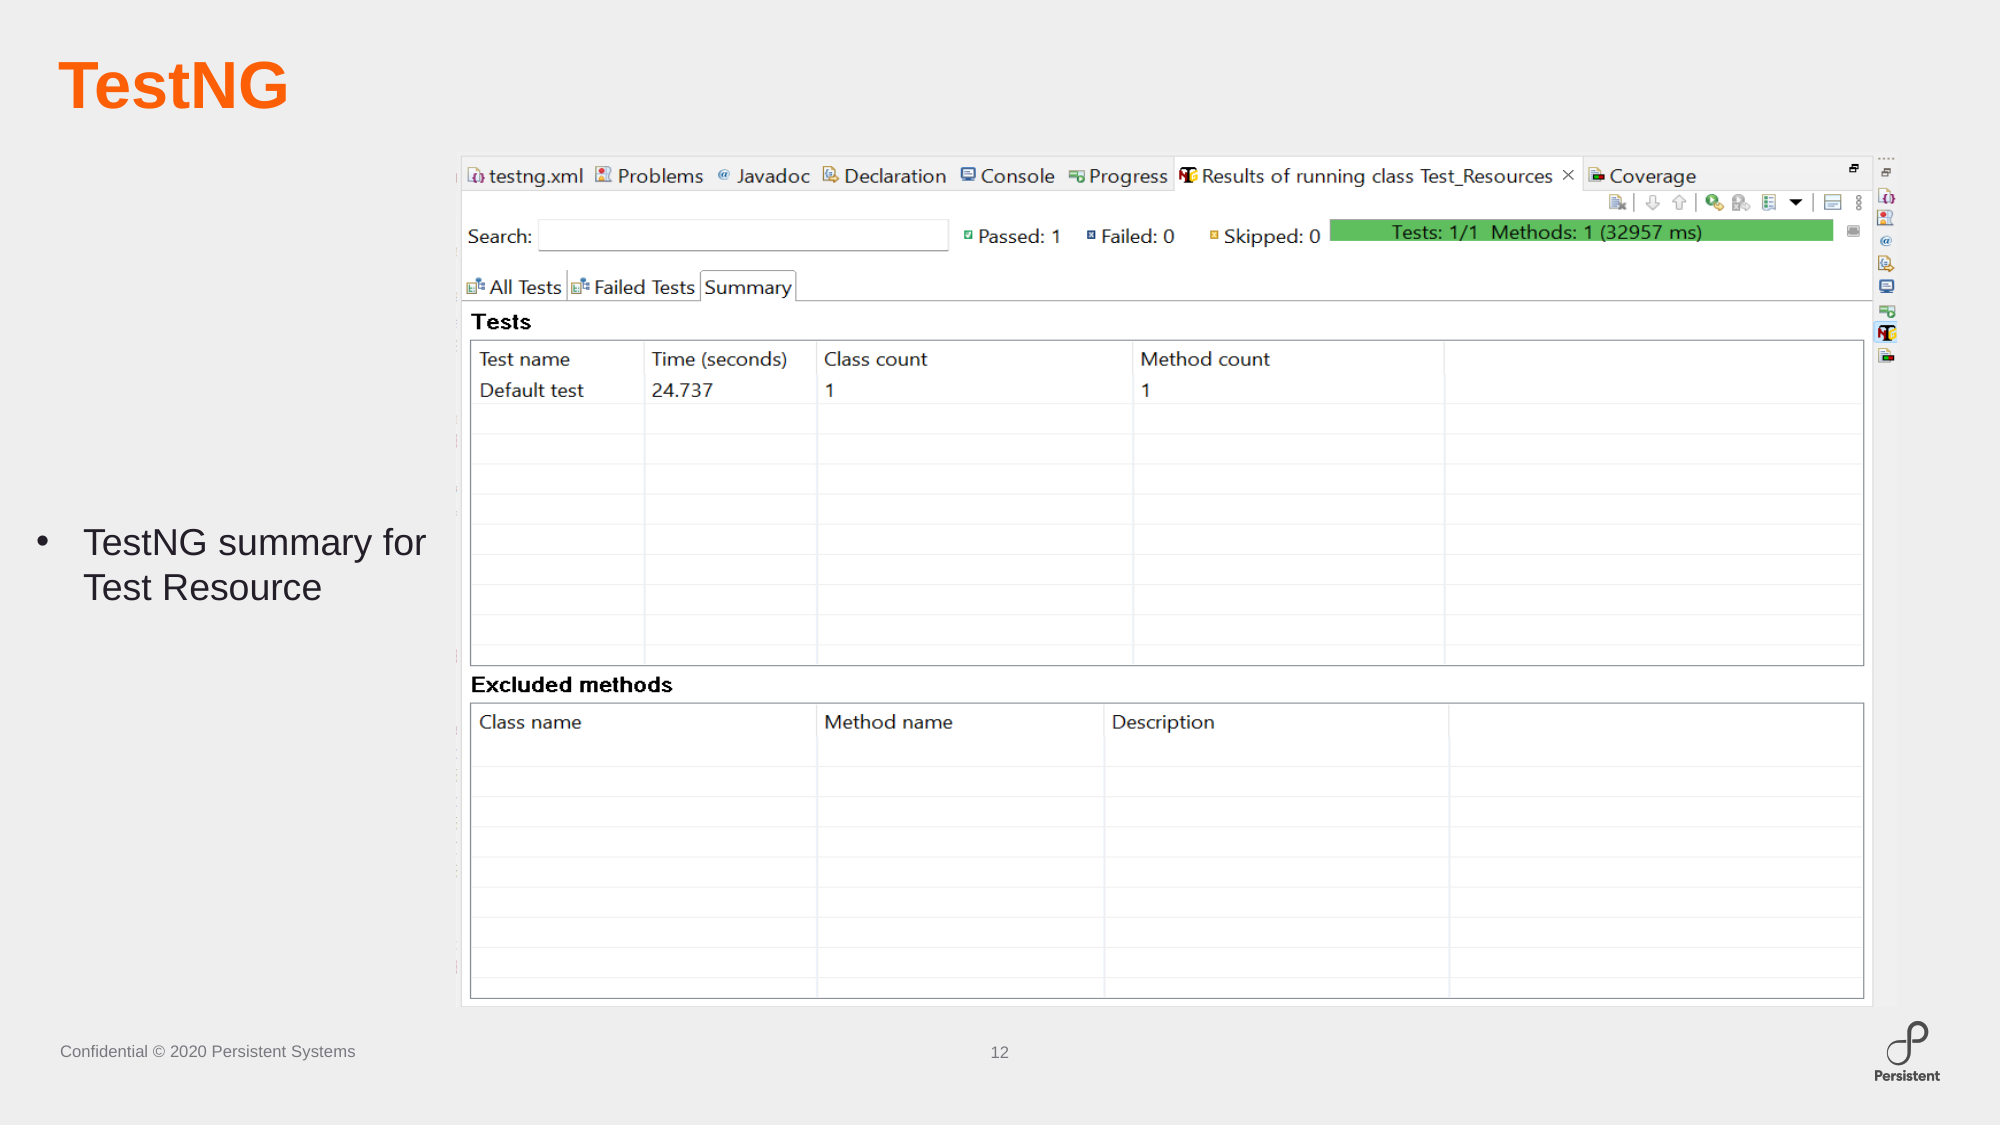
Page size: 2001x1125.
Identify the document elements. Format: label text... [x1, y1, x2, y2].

slide_number 12 [774, 1021, 1225, 1082]
title TestNG [59, 57, 1938, 117]
text_box TestNG summary for Test Resource [21, 510, 456, 616]
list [456, 152, 1898, 1007]
picture [1875, 1021, 1940, 1081]
